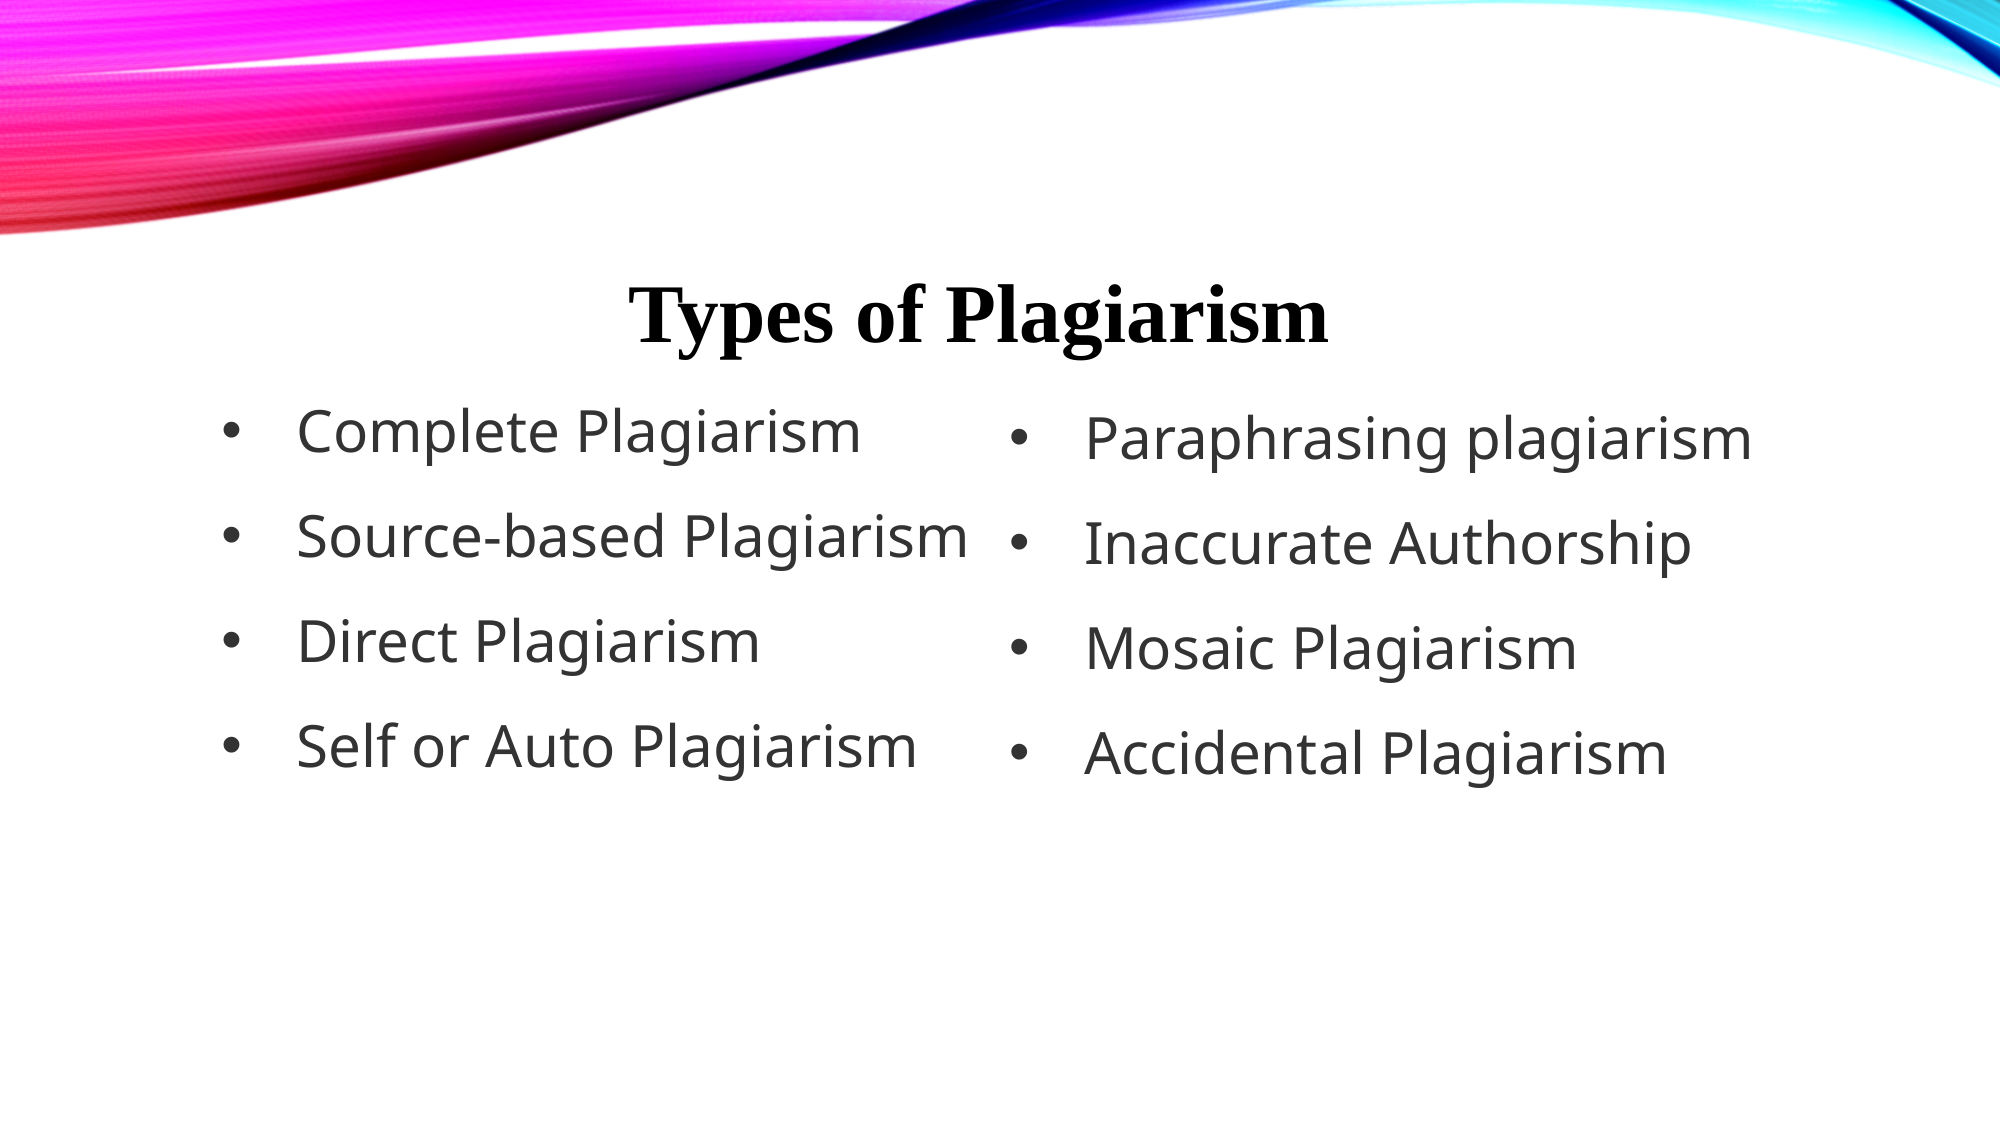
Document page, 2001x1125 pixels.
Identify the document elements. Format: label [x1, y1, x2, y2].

picture [1910, 0, 2000, 45]
text_box [206, 201, 1794, 844]
picture [1890, 0, 2000, 75]
picture [0, 0, 2000, 237]
